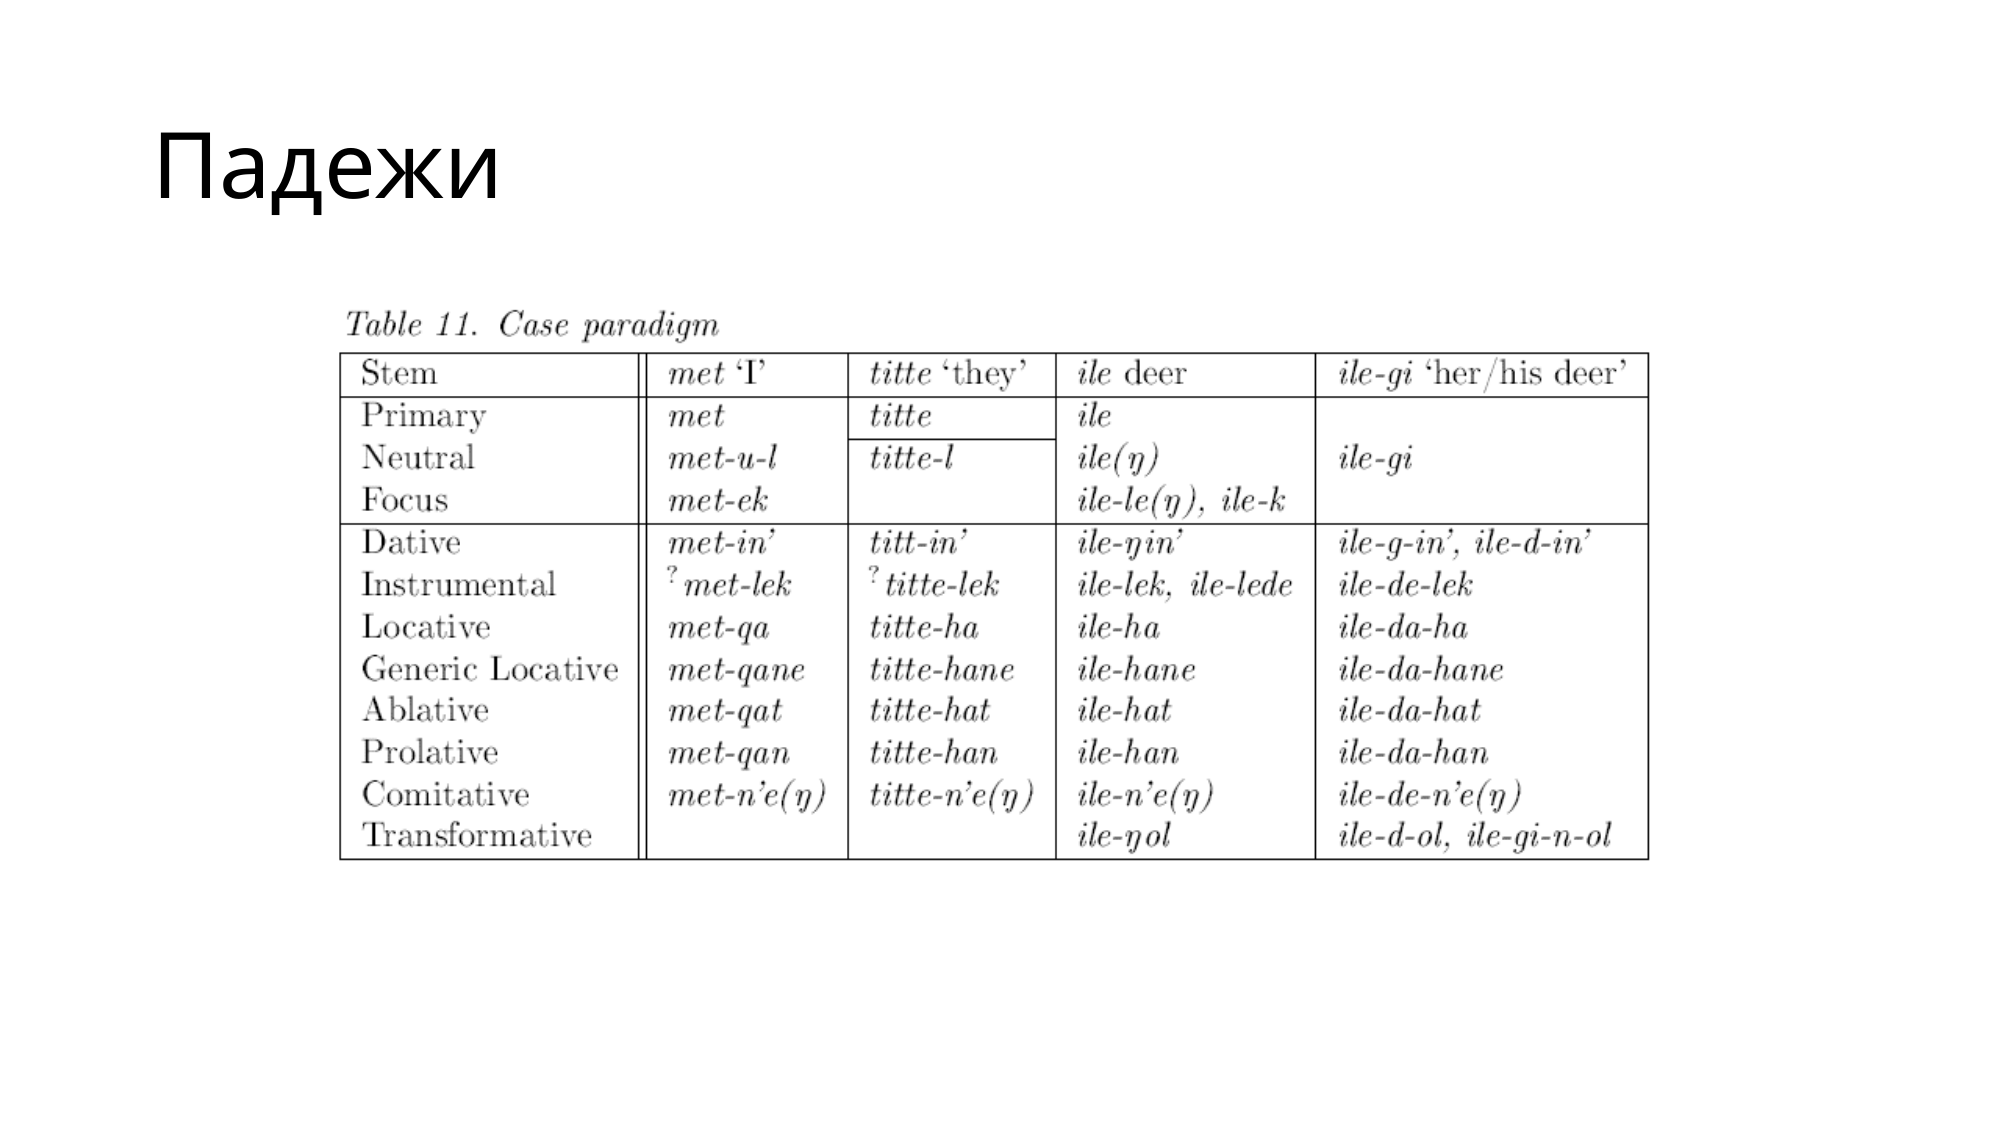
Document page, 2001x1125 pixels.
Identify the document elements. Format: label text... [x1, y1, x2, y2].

title Падежи [137, 59, 1863, 278]
picture [324, 290, 1676, 898]
